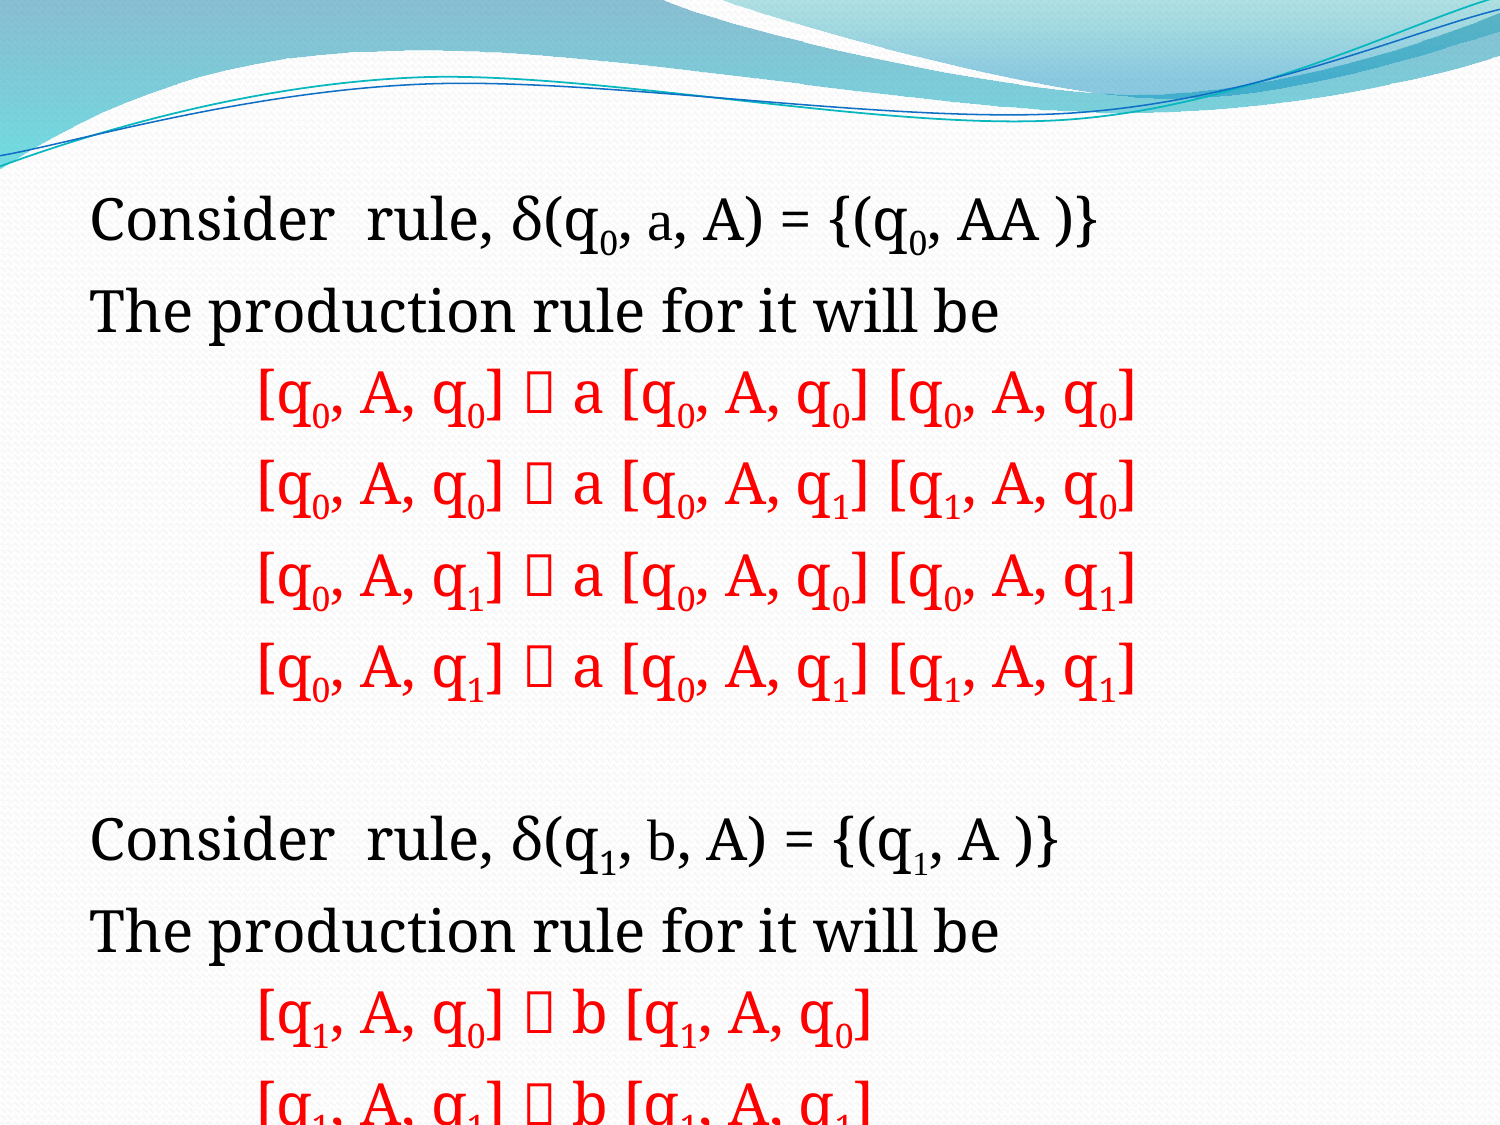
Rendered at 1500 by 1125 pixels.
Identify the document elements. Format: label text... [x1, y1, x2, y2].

list Consider rule, δ(q0, a, A) = {(q0, AA )} The production rule for it will be [q0, A, q0]  a [q0, A, q0] [q0, A, q0] [q0, A, q0]  a [q0, A, q1] [q1, A, q0] [q0, A, q1]  a [q0, A, q0] [q0, A, q1] [q0, A, q1]  a [q0, A, q1] [q1, A, q1] Consider rule, δ(q1, b, A) = {(q1, A )} The production rule for it will be [q1, A, q0]  b [q1, A, q0] [q1, A, q1]  b [q1, A, q1] [75, 174, 1425, 1100]
